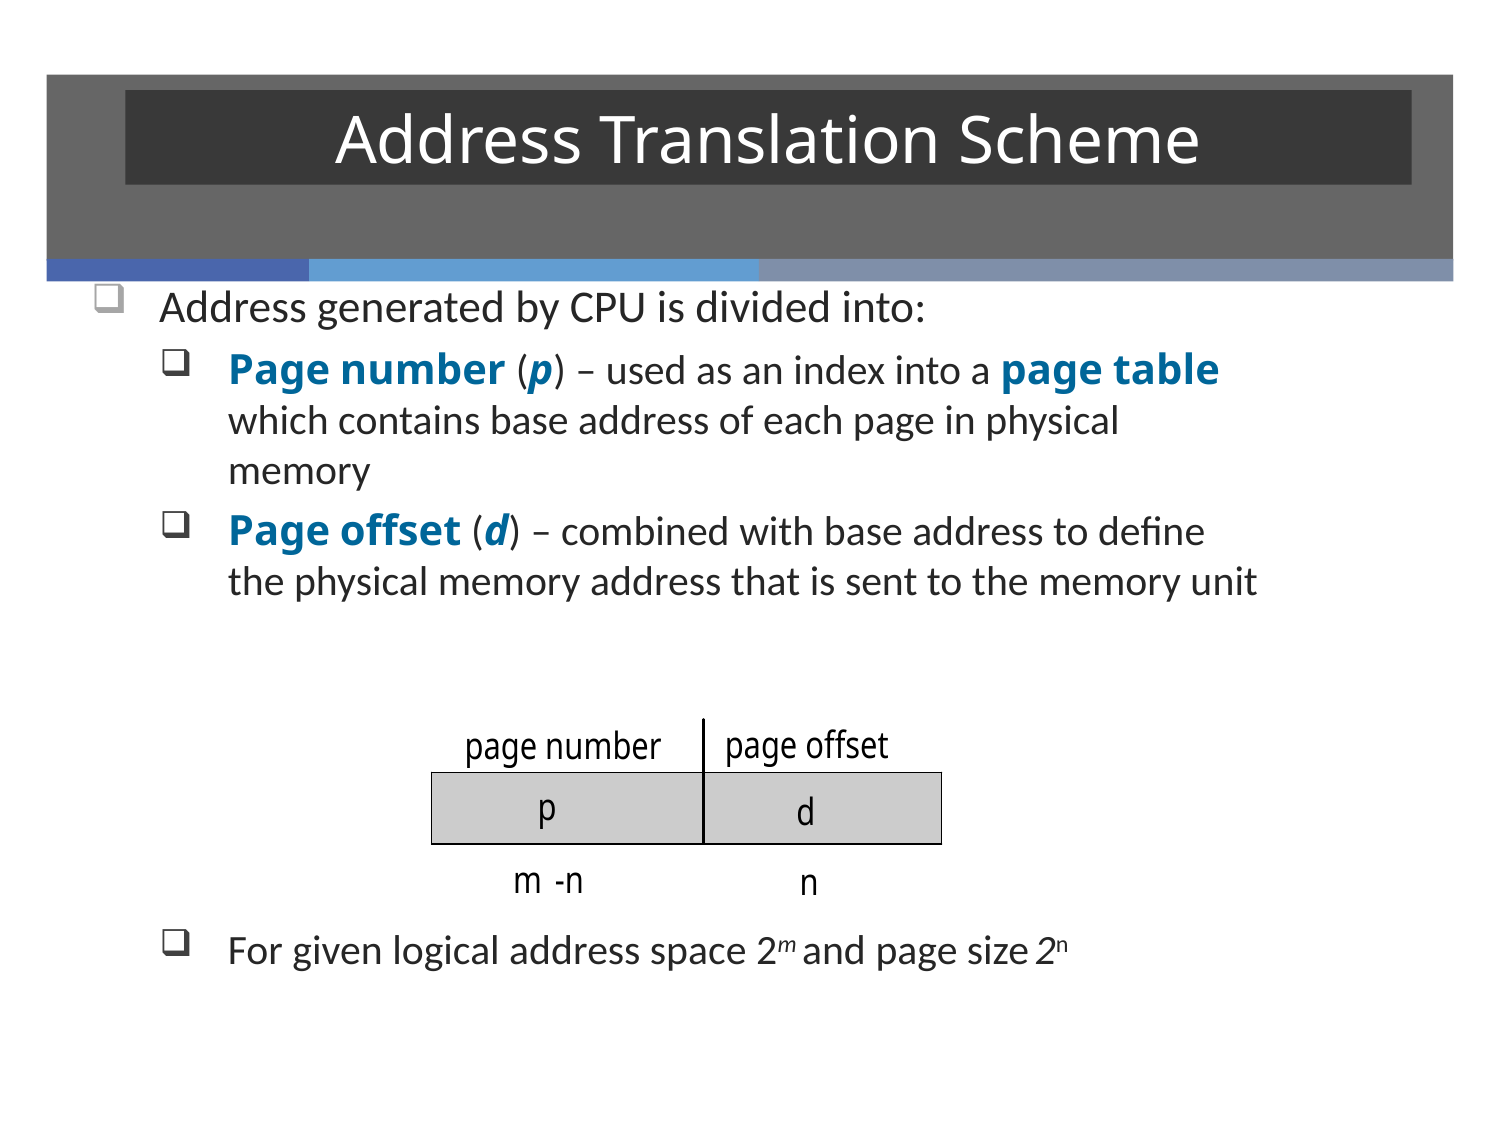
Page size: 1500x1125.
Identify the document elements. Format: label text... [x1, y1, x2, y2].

picture [415, 710, 965, 914]
title Address Translation Scheme [125, 90, 1412, 185]
list Address generated by CPU is divided into: Page number (p) – used as an index into a page table which contains base address of each page in physical memory Page offset (d) – combined with base address to define the physical memory address that is sent to the memory unit For given logical address space 2m and page size 2n [76, 269, 1274, 1006]
